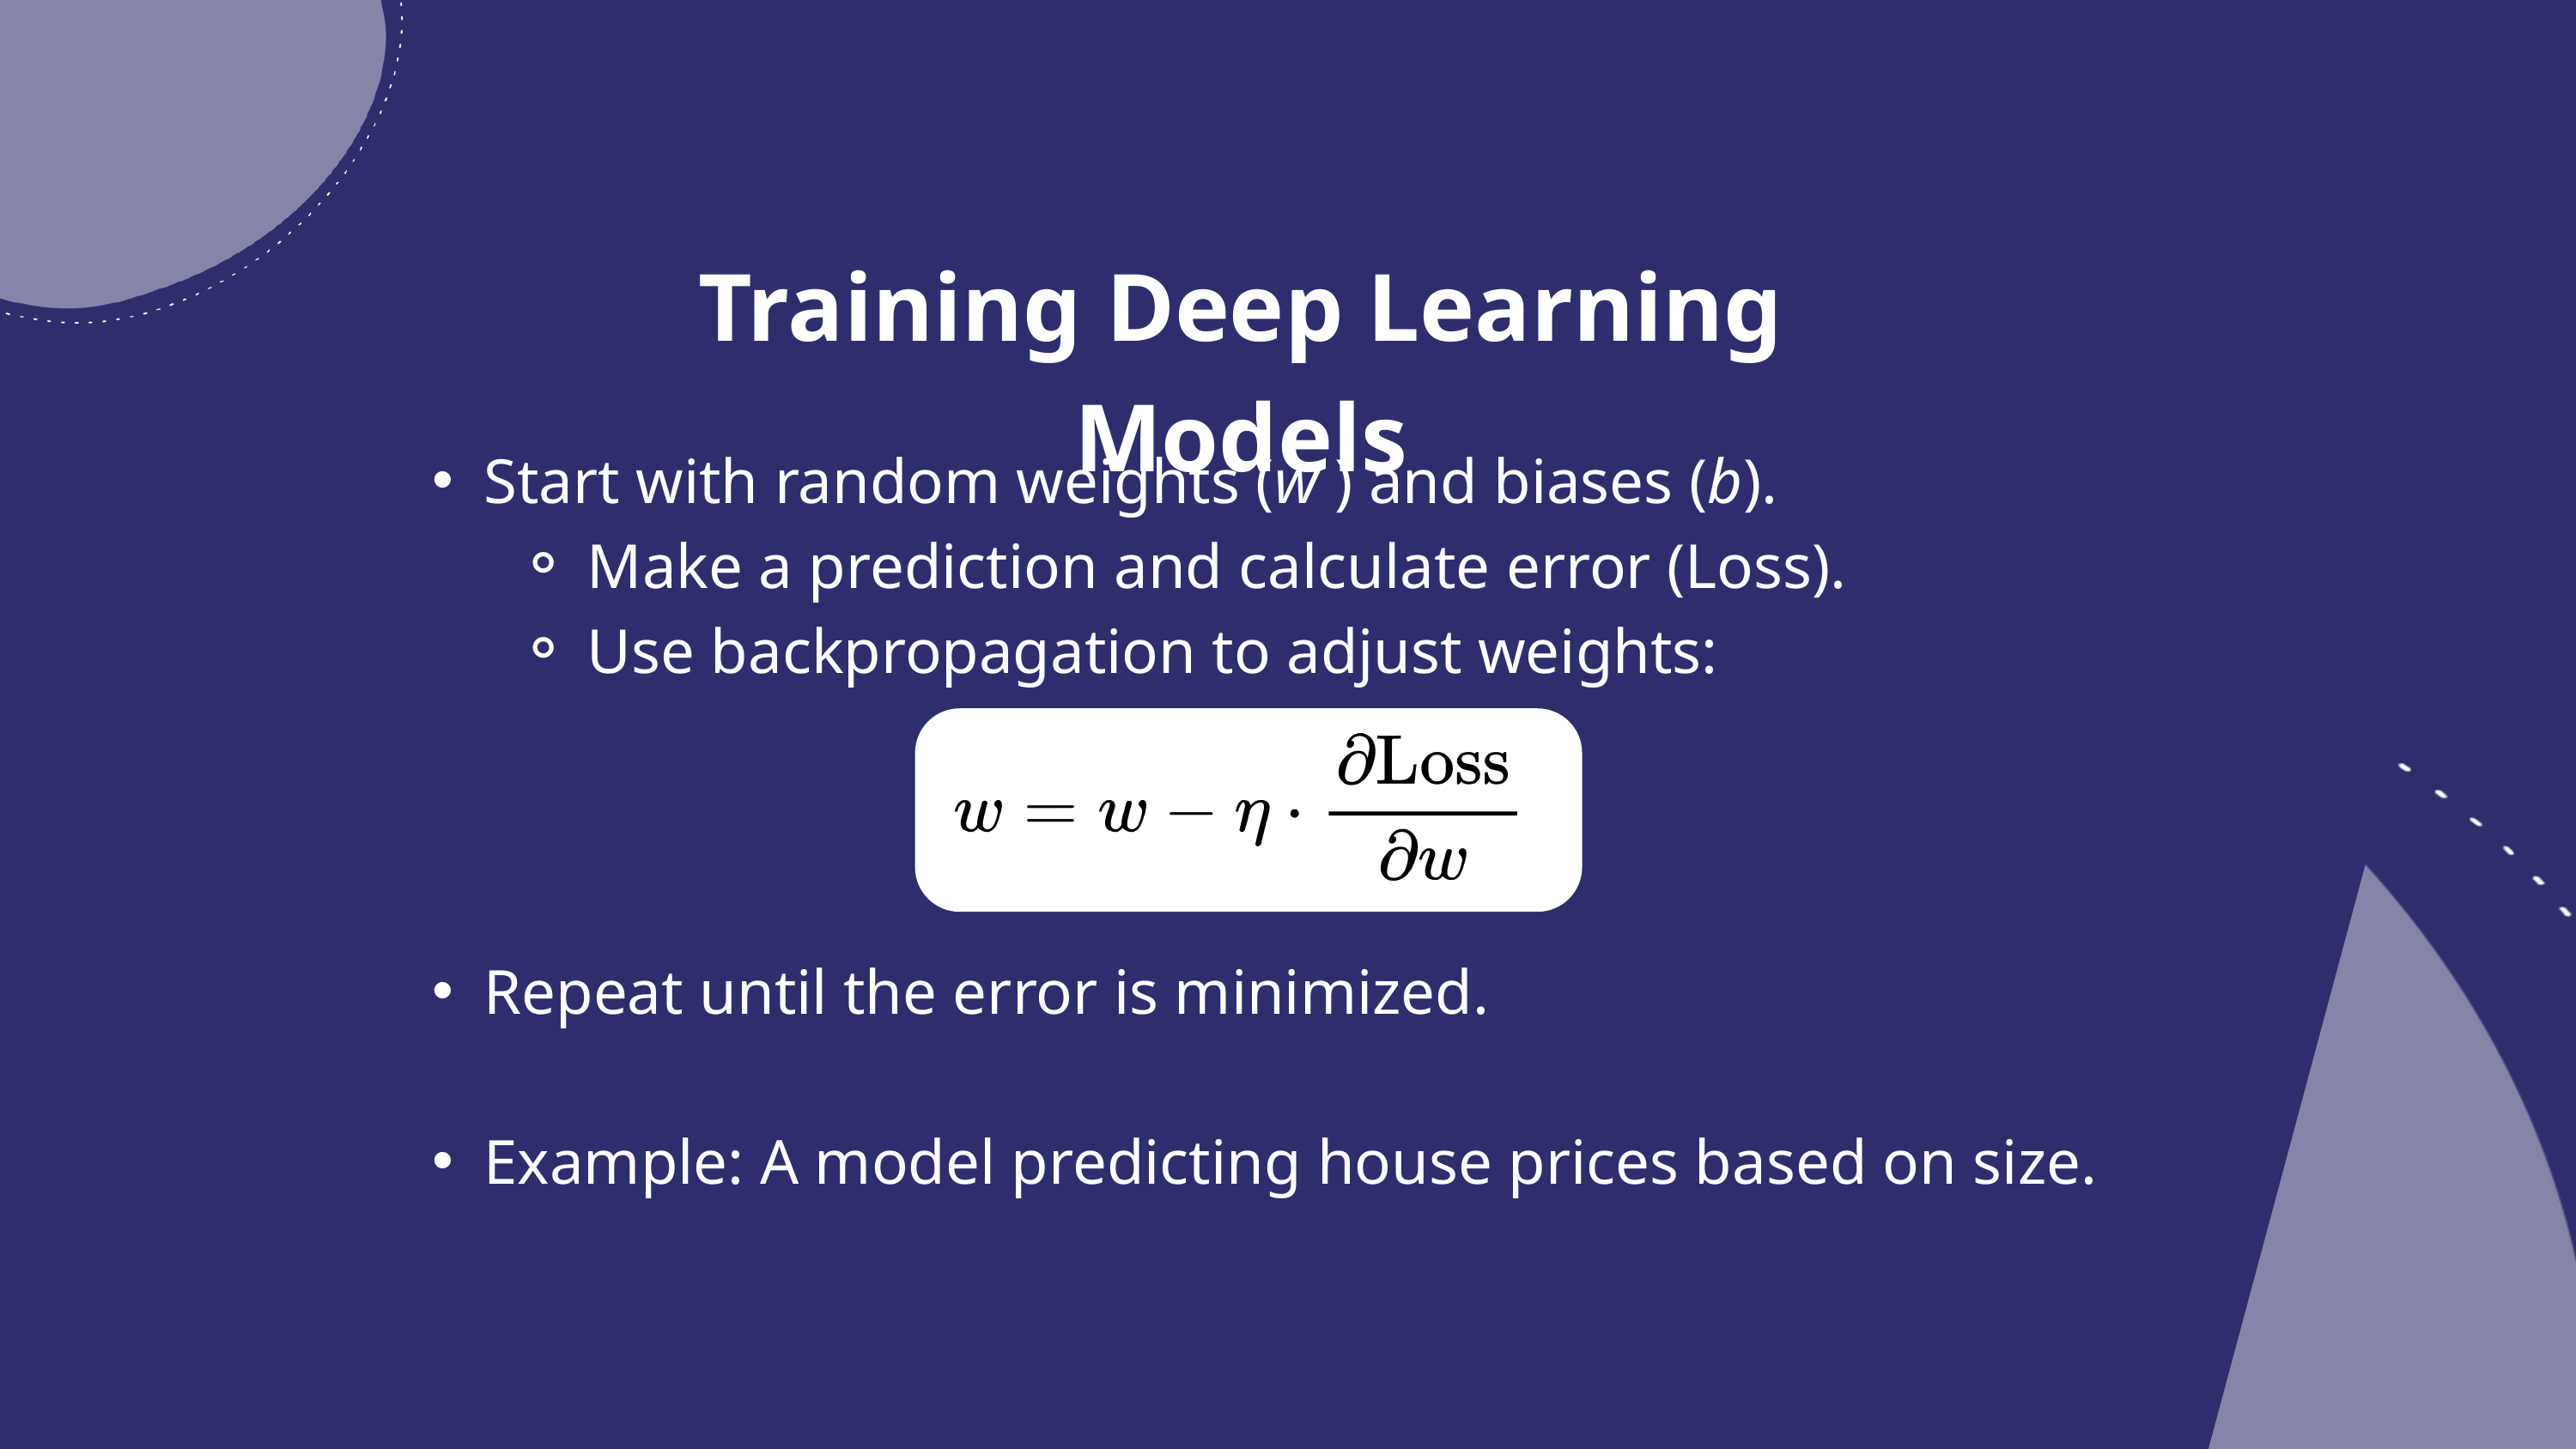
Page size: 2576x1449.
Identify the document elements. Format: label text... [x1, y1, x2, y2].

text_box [914, 707, 1583, 912]
text_box [2208, 527, 2576, 1449]
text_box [953, 732, 1526, 881]
text_box Training Deep Learning Models [542, 229, 1940, 490]
text_box [0, 0, 453, 380]
text_box Start with random weights (w ) and biases (b). Make a prediction and calculate error (Loss). Use backpropagation to adjust weights: ​ Repeat until the error is minimized. Example: A model predicting house prices based on size. [380, 430, 2217, 1282]
